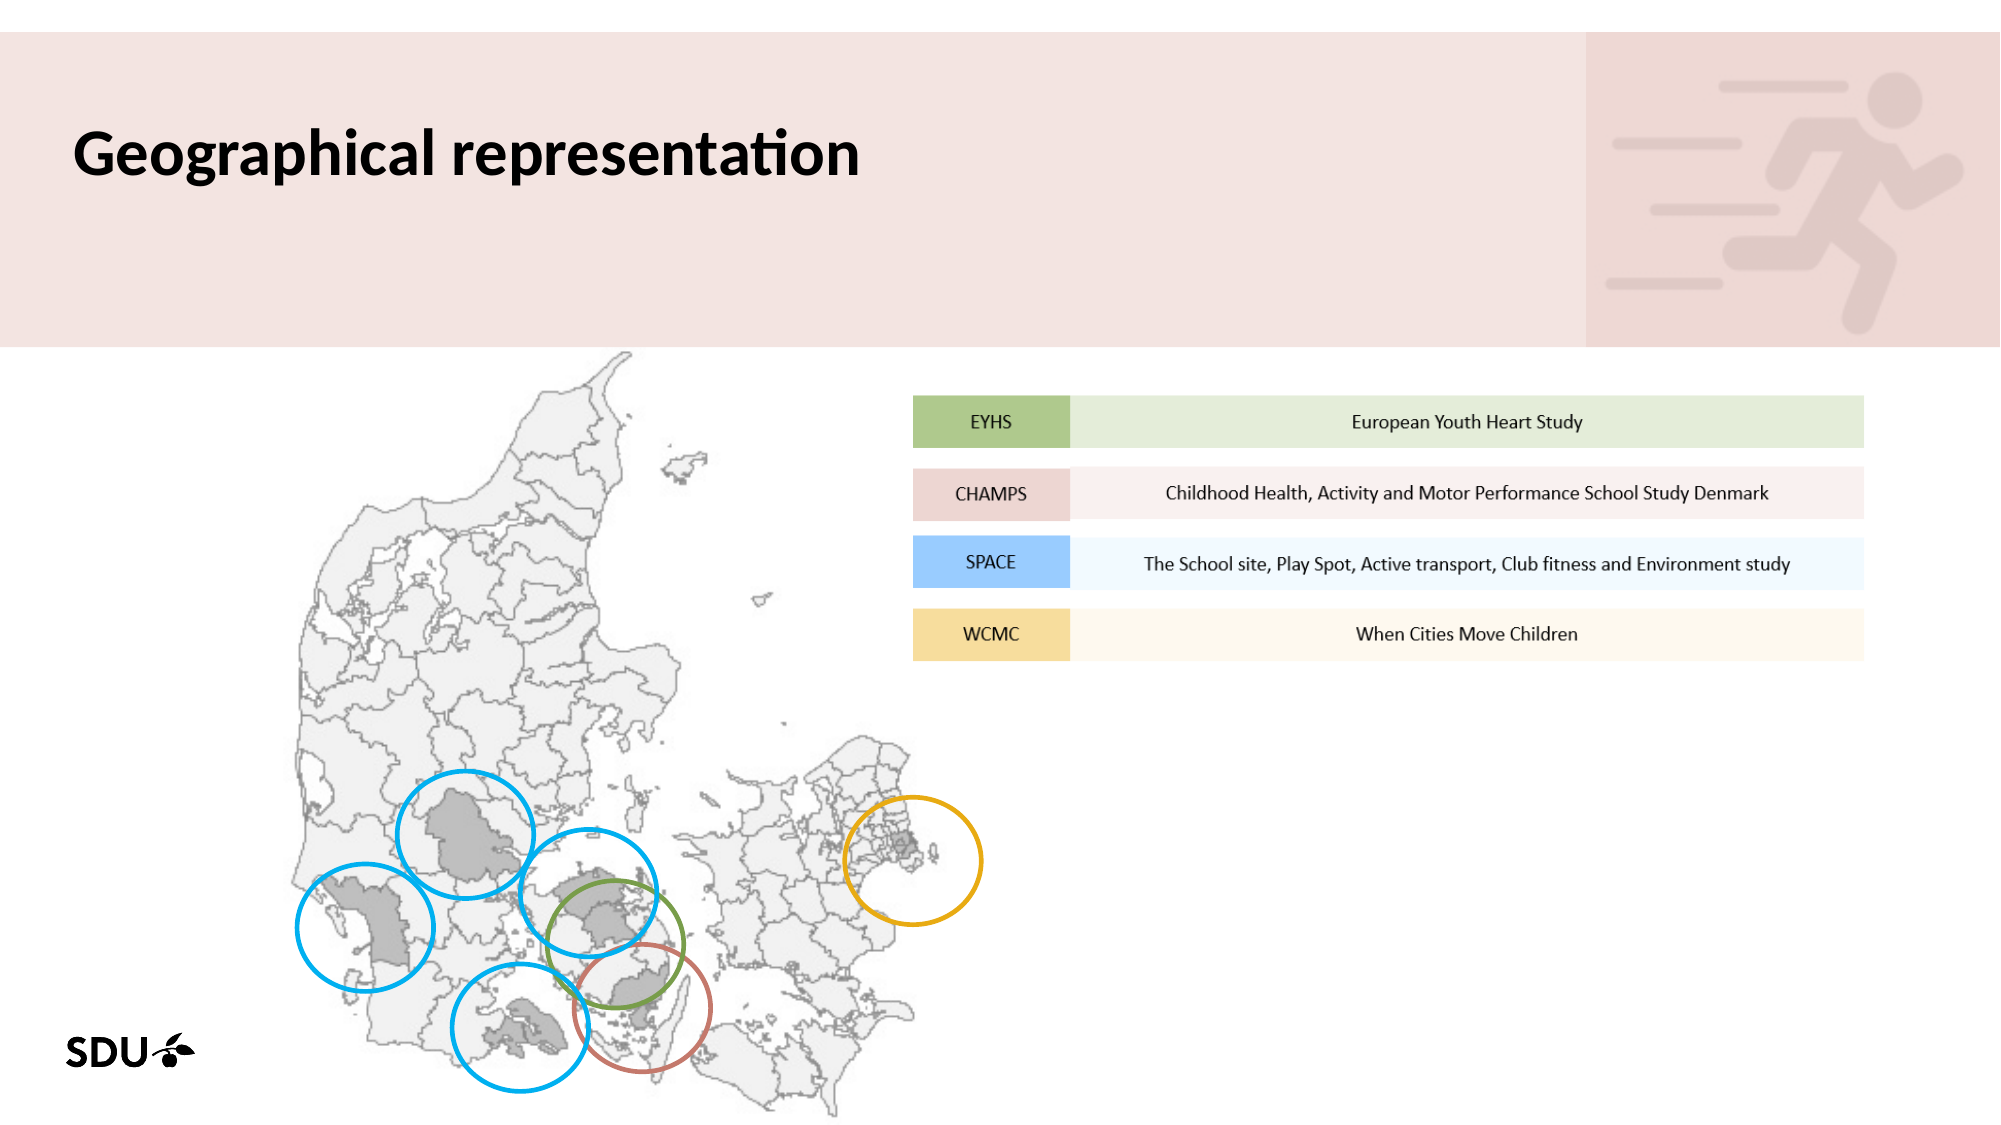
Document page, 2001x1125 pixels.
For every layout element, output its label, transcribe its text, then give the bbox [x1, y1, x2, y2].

picture [254, 271, 1876, 1125]
text_box Geographical representation [73, 108, 1585, 189]
picture [1585, 32, 2000, 348]
text_box [0, 31, 1587, 348]
text_box [977, 836, 983, 886]
